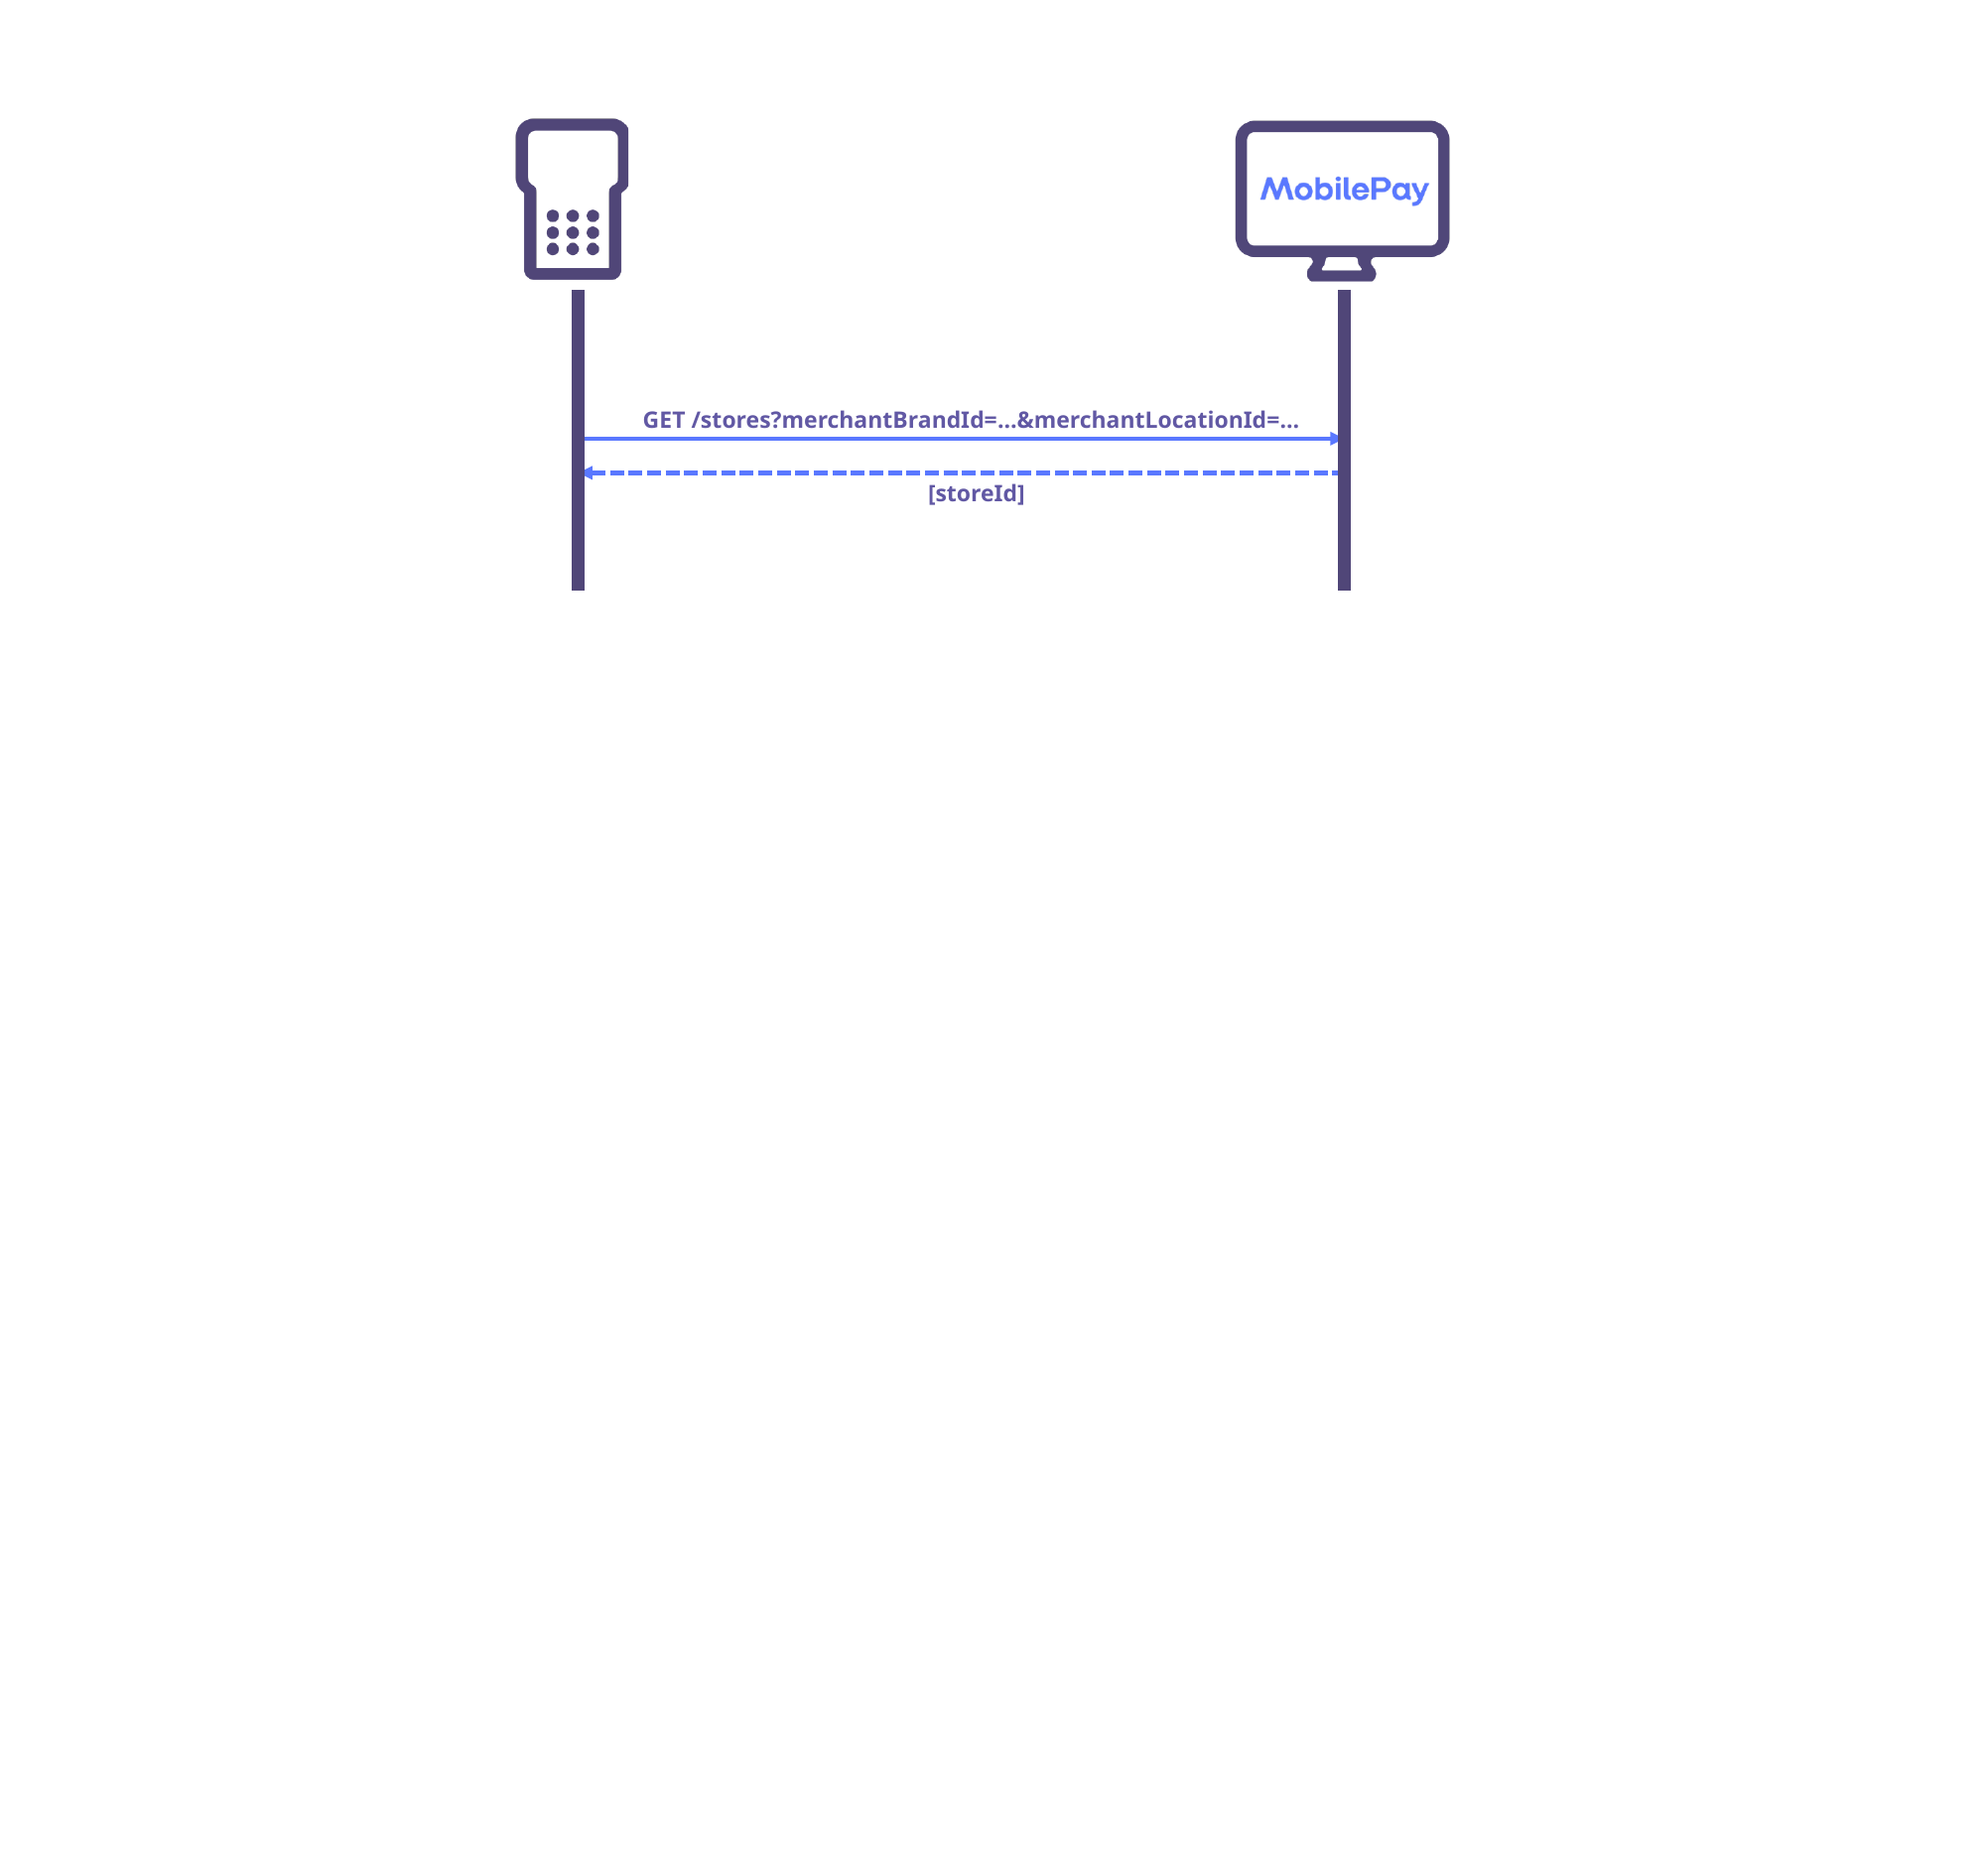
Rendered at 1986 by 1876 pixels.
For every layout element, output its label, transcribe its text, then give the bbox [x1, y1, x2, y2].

picture [501, 110, 629, 287]
picture [1203, 105, 1482, 293]
text_box GET /stores?merchantBrandId=…&merchantLocationId=… [639, 405, 1304, 433]
text_box [storeId] [713, 478, 1241, 506]
